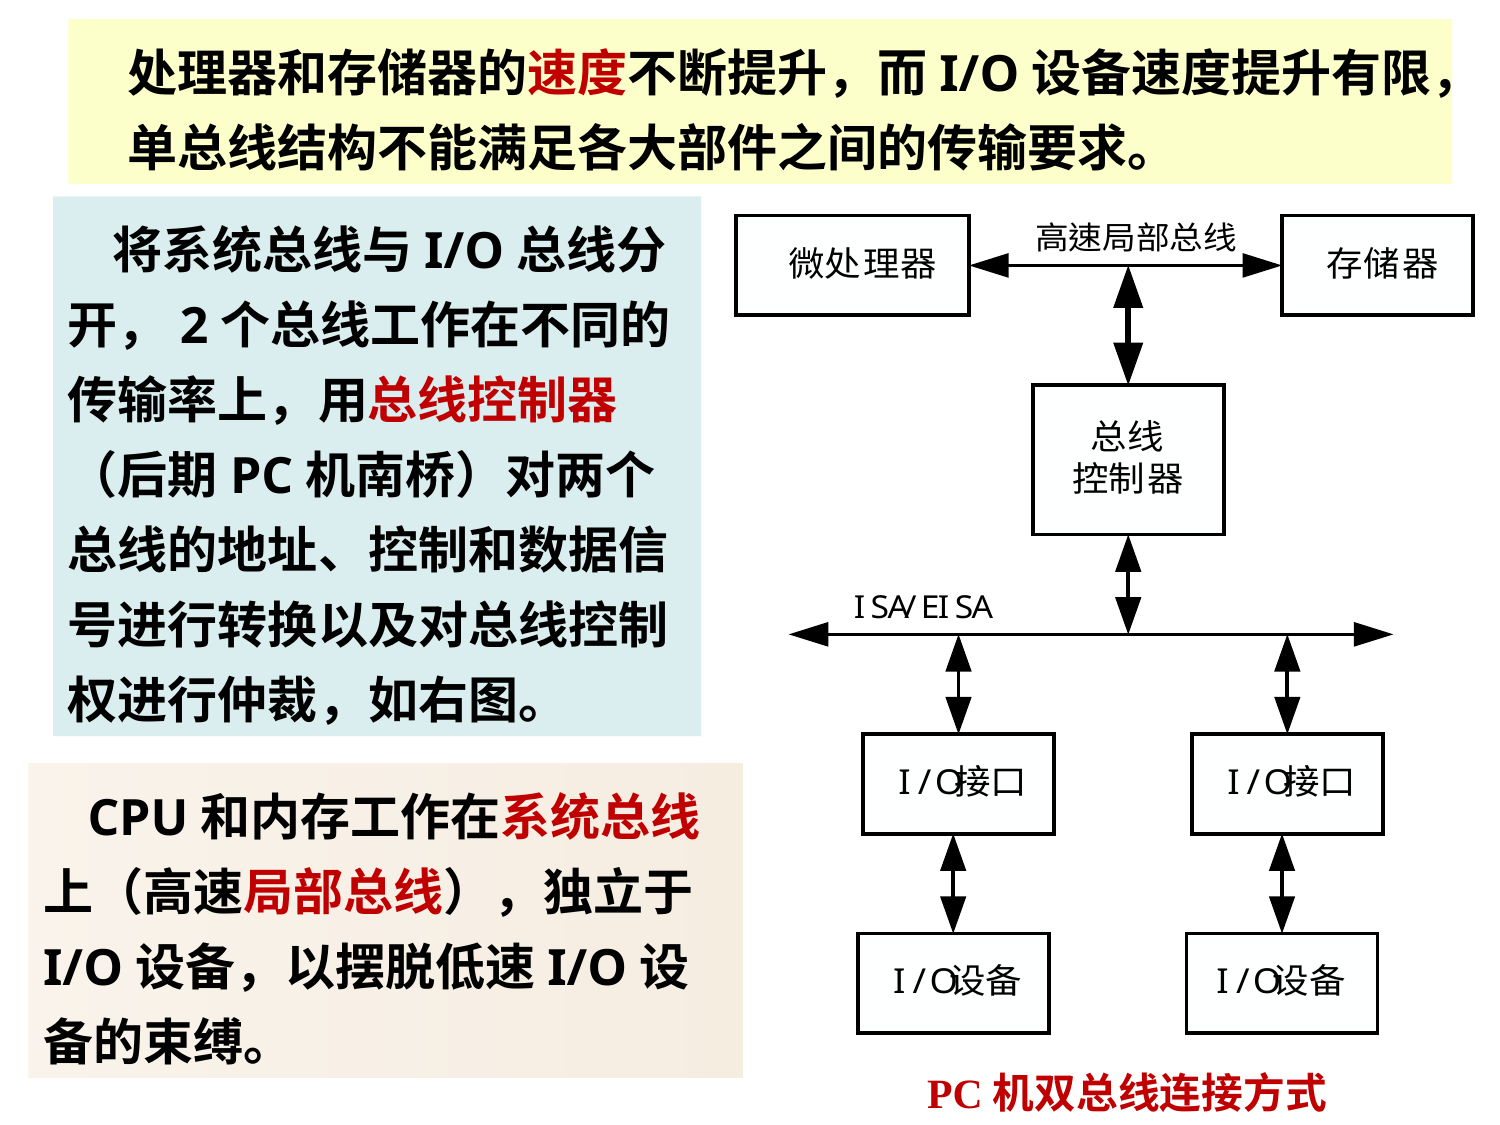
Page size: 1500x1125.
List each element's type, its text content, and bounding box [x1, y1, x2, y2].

text_box CPU和内存工作在系统总线上（高速局部总线），独立于I/O设备，以摆脱低速I/O设备的束缚。 [28, 763, 743, 1078]
text_box PC机双总线连接方式 [868, 1059, 1374, 1125]
text_box 处理器和存储器的速度不断提升，而I/O设备速度提升有限， 单总线结构不能满足各大部件之间的传输要求。 [68, 19, 1452, 184]
slide_number [1074, 1046, 1425, 1103]
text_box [724, 207, 1500, 1037]
text_box 将系统总线与I/O总线分开，2个总线工作在不同的传输率上，用总线控制器（后期PC机南桥）对两个总线的地址、控制和数据信号进行转换以及对总线控制权进行仲裁，如右图。 [53, 196, 702, 737]
